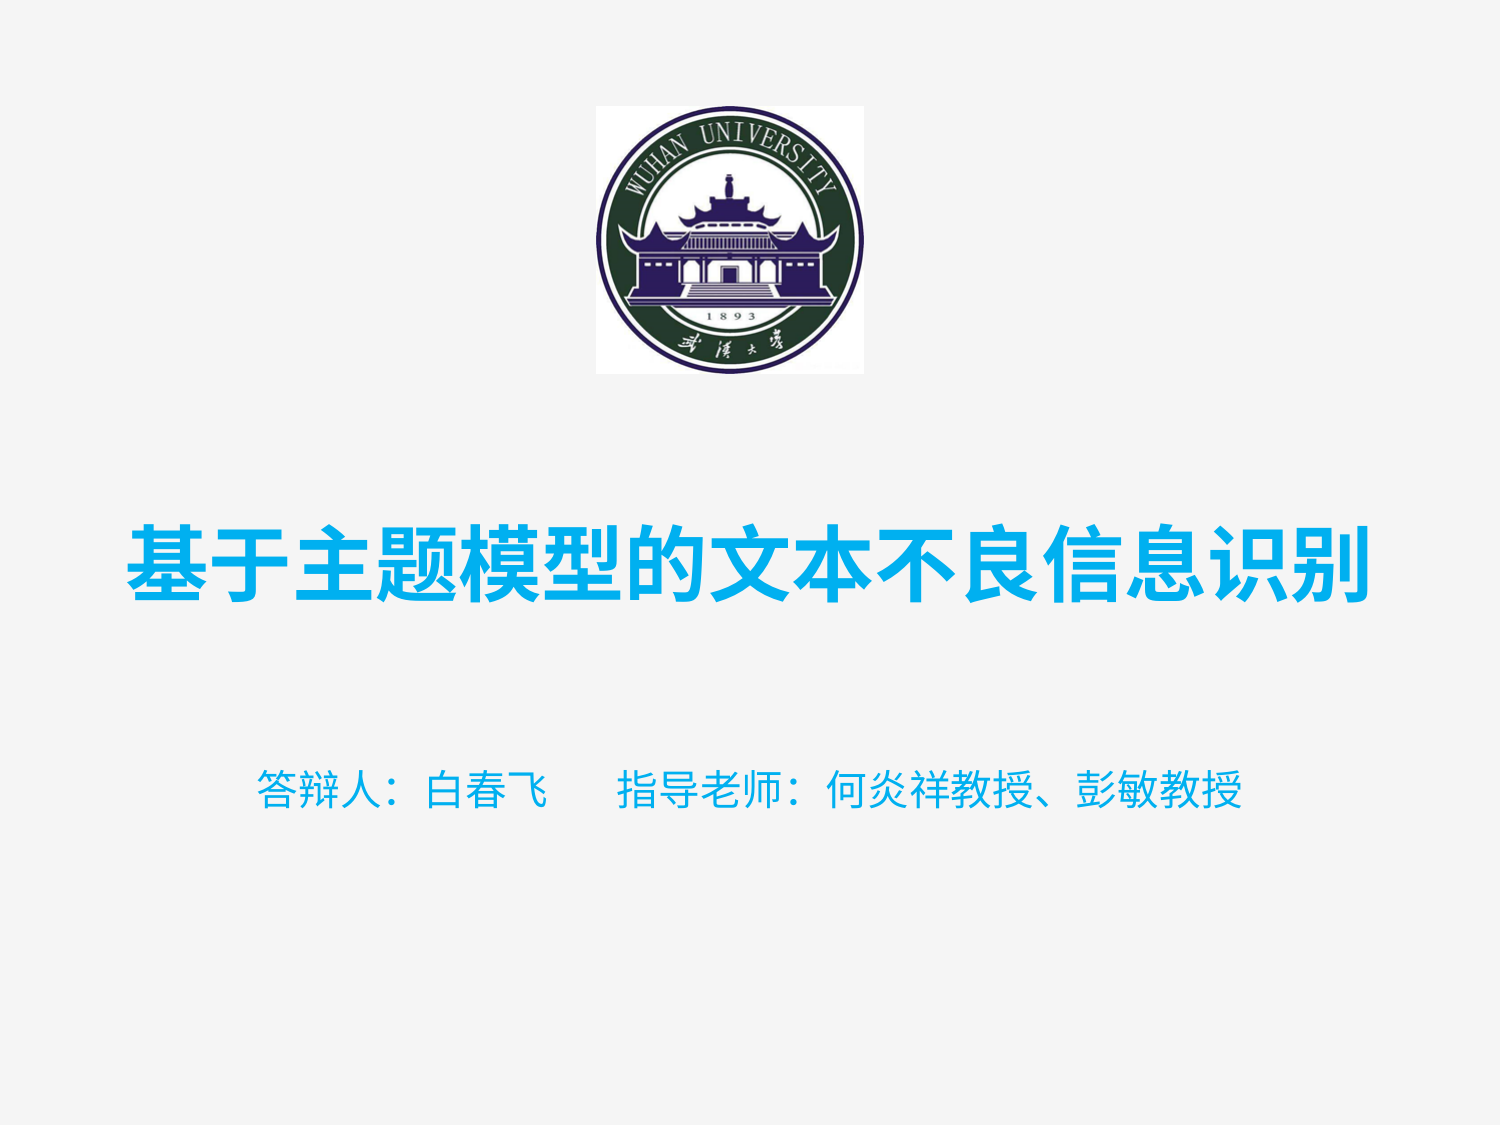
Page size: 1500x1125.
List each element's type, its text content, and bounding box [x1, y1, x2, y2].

picture [596, 106, 864, 374]
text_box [239, 756, 1261, 823]
text_box 基于主题模型的文本不良信息识别 [110, 504, 1390, 620]
